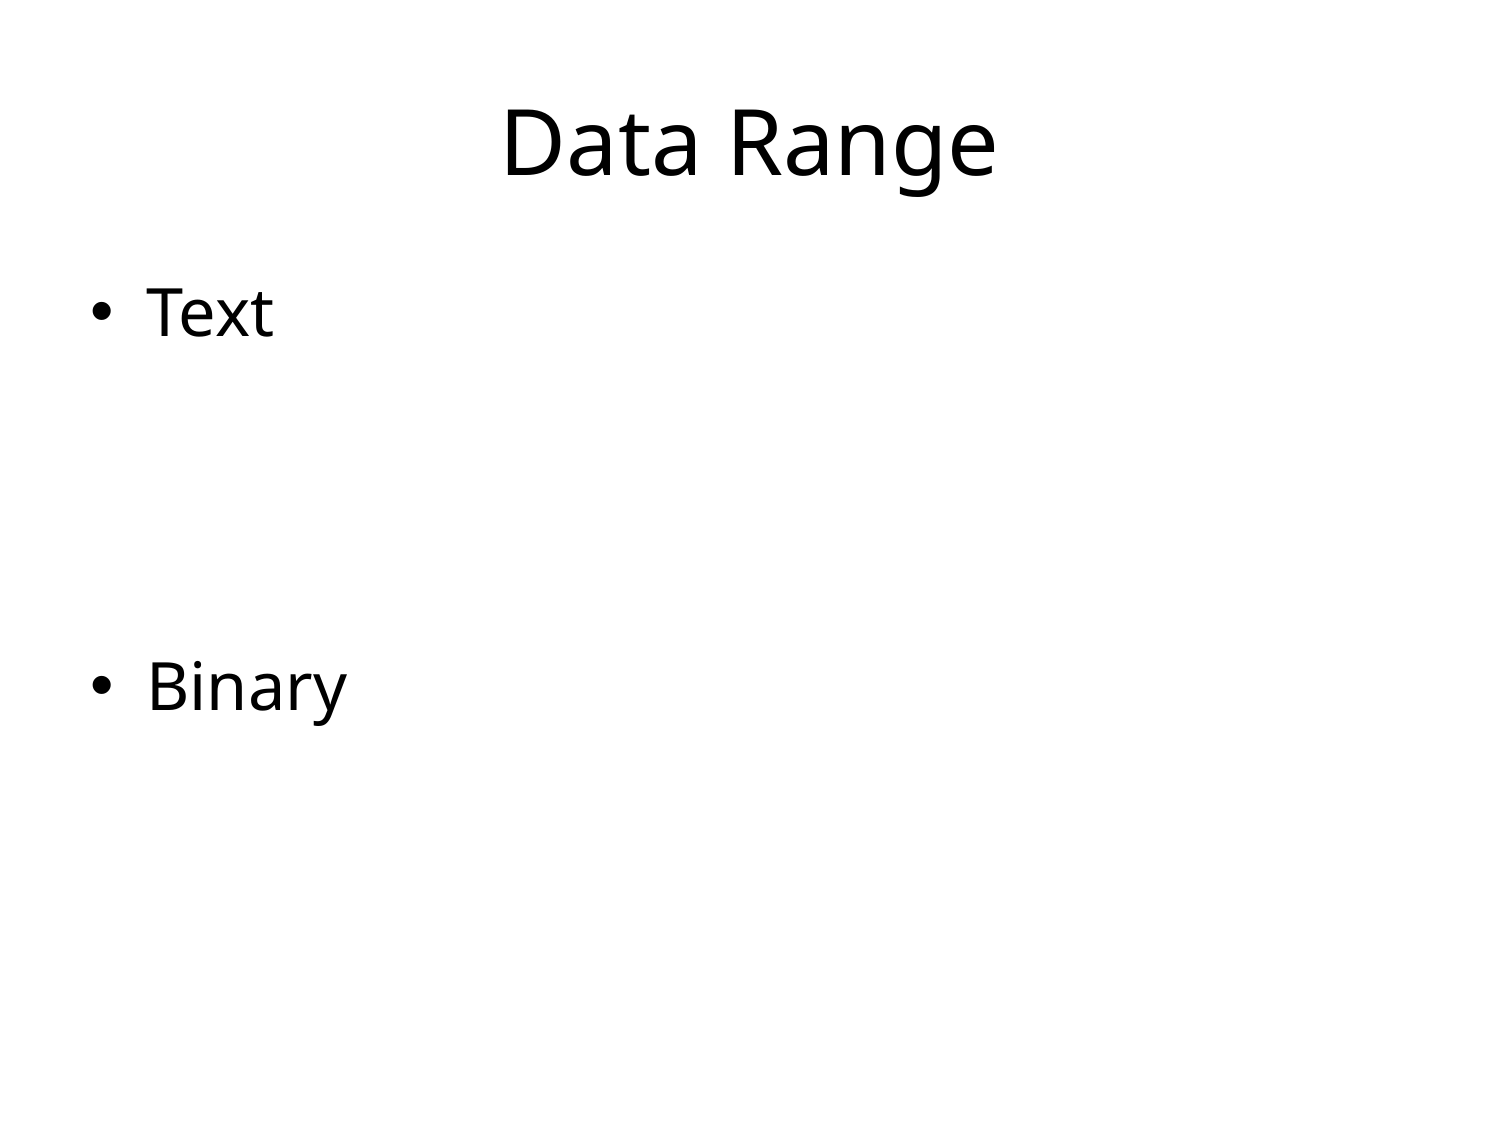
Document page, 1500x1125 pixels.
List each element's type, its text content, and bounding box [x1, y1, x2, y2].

title Data Range [75, 45, 1425, 233]
list Text Binary [75, 262, 1425, 1005]
